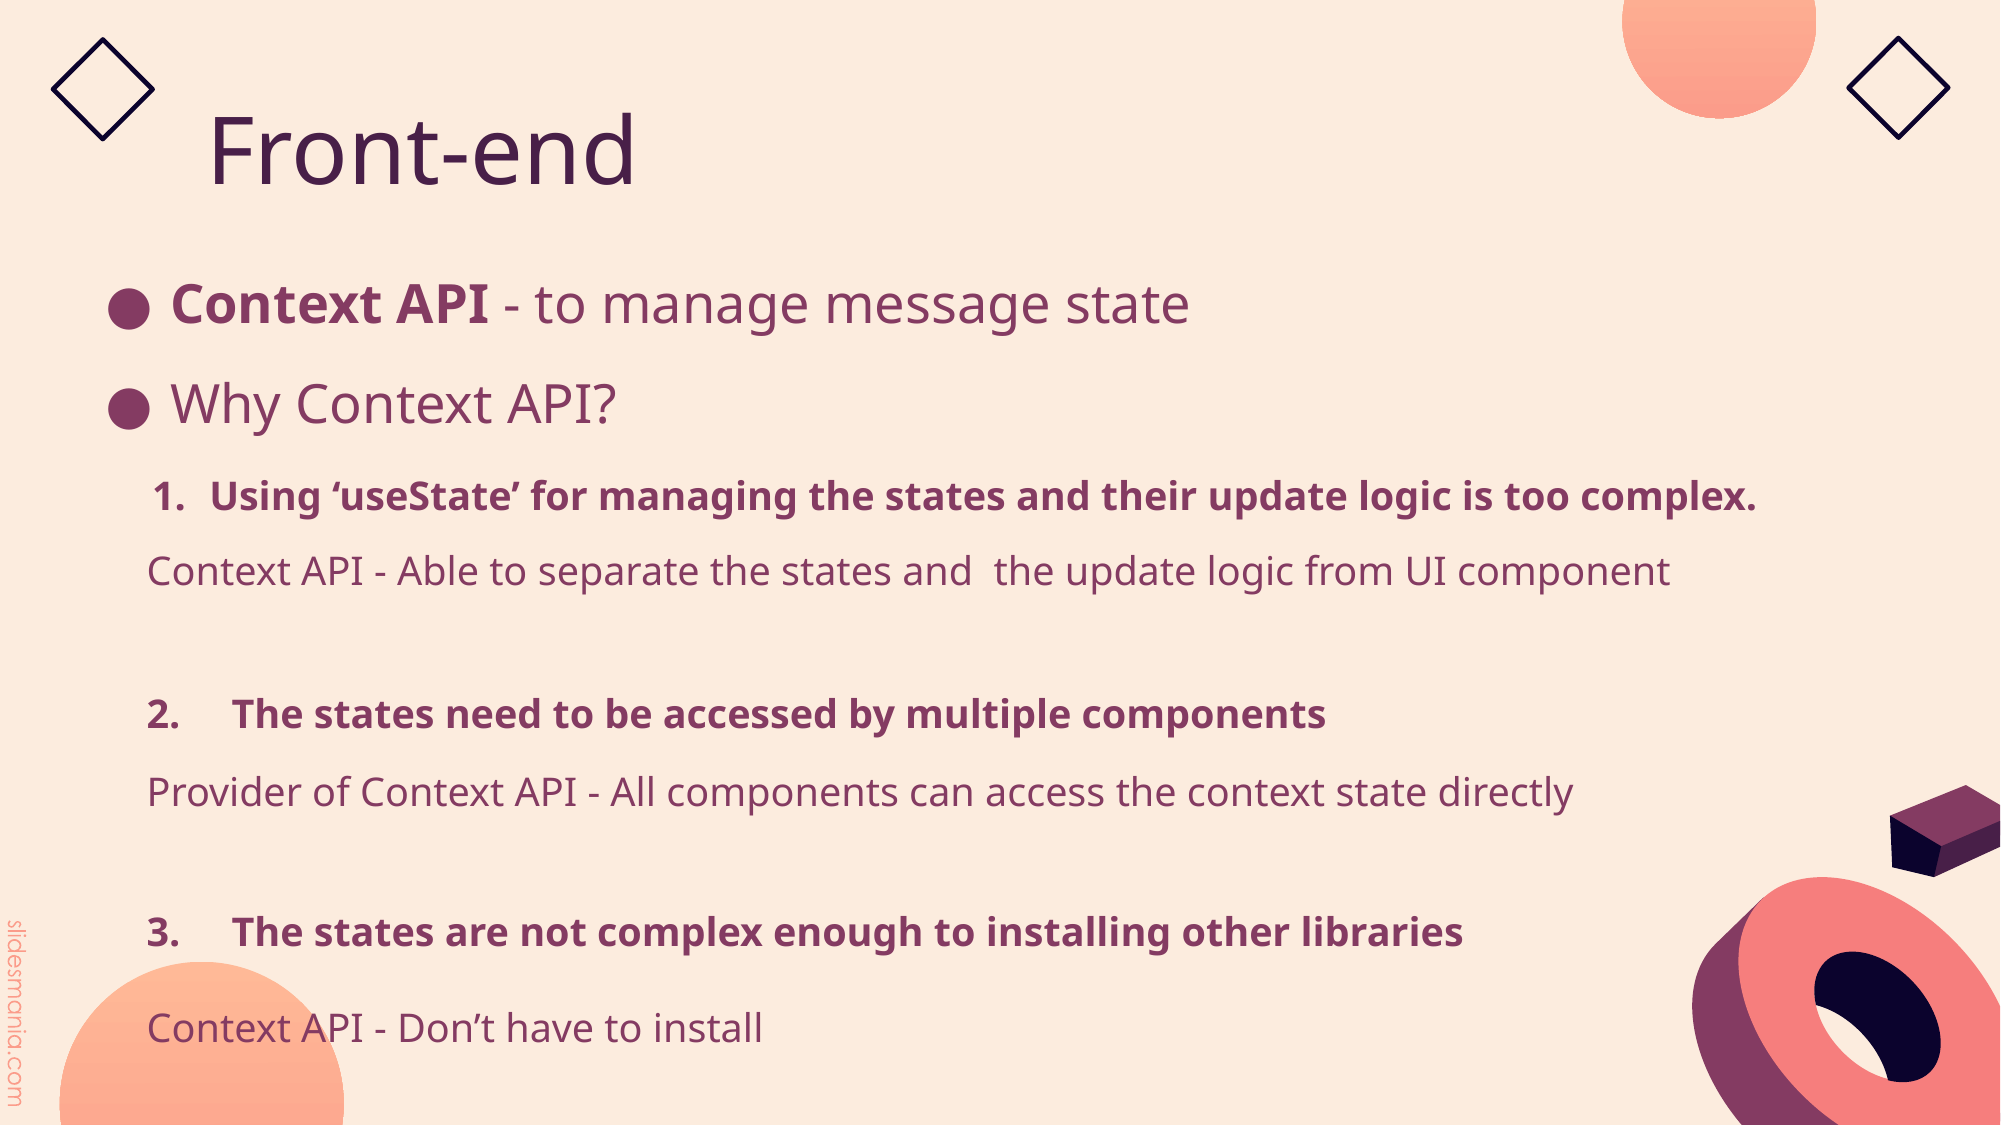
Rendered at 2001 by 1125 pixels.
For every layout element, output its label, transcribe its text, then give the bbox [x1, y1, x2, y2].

text_box Provider of Context API - All components can access the context state directly [131, 745, 1894, 830]
text_box 3. The states are not complex enough to installing other libraries [131, 885, 1894, 970]
text_box 2. The states need to be accessed by multiple components [131, 666, 1894, 745]
list Context API - to manage message state Why Context API? [75, 239, 1894, 1105]
text_box Using ‘useState’ for managing the states and their update logic is too complex. [119, 448, 1882, 534]
text_box Context API - Don’t have to install [131, 980, 1894, 1066]
text_box Context API - Able to separate the states and the update logic from UI component [131, 523, 1894, 608]
title Front-end [186, 70, 1789, 217]
